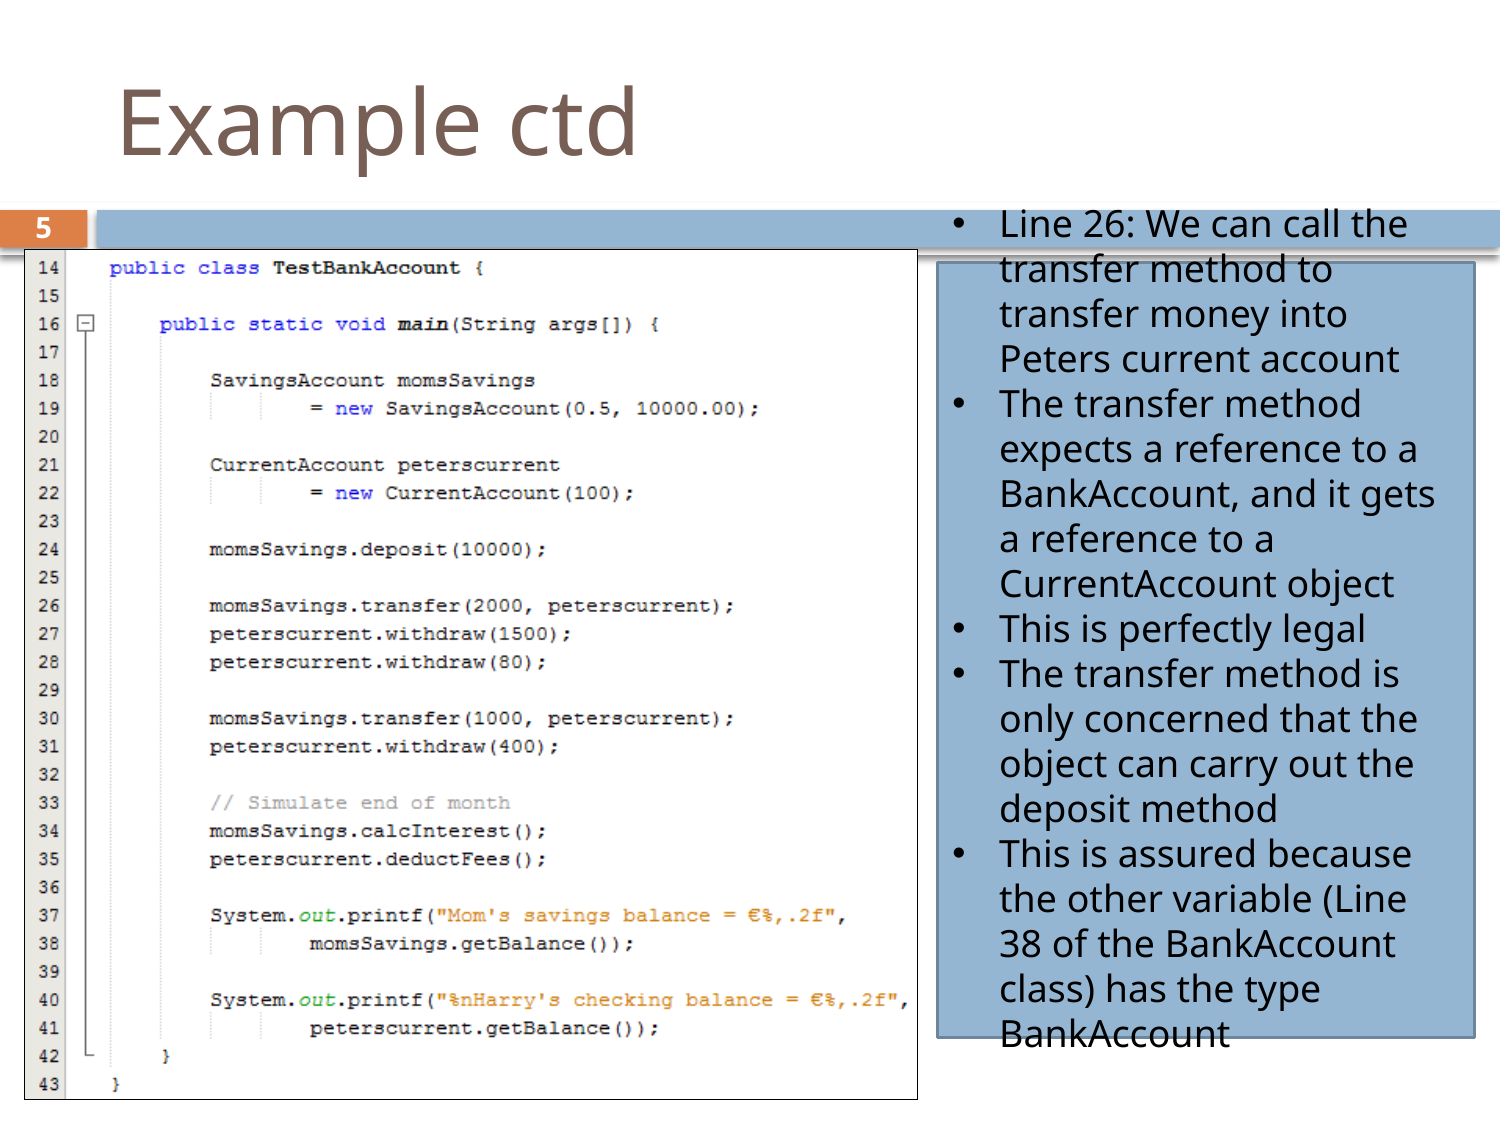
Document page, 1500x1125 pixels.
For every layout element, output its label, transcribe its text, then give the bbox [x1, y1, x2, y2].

slide_number 5 [0, 208, 88, 249]
text_box Line 26: We can call the transfer method to transfer money into Peters current account The transfer method expects a reference to a BankAccount, and it gets a reference to a CurrentAccount object This is perfectly legal The transfer method is only concerned that the object can carry out the deposit method This is assured because the other variable (Line 38 of the BankAccount class) has the type BankAccount [936, 261, 1476, 1039]
picture [24, 249, 918, 1101]
title Example ctd [100, 37, 1438, 200]
